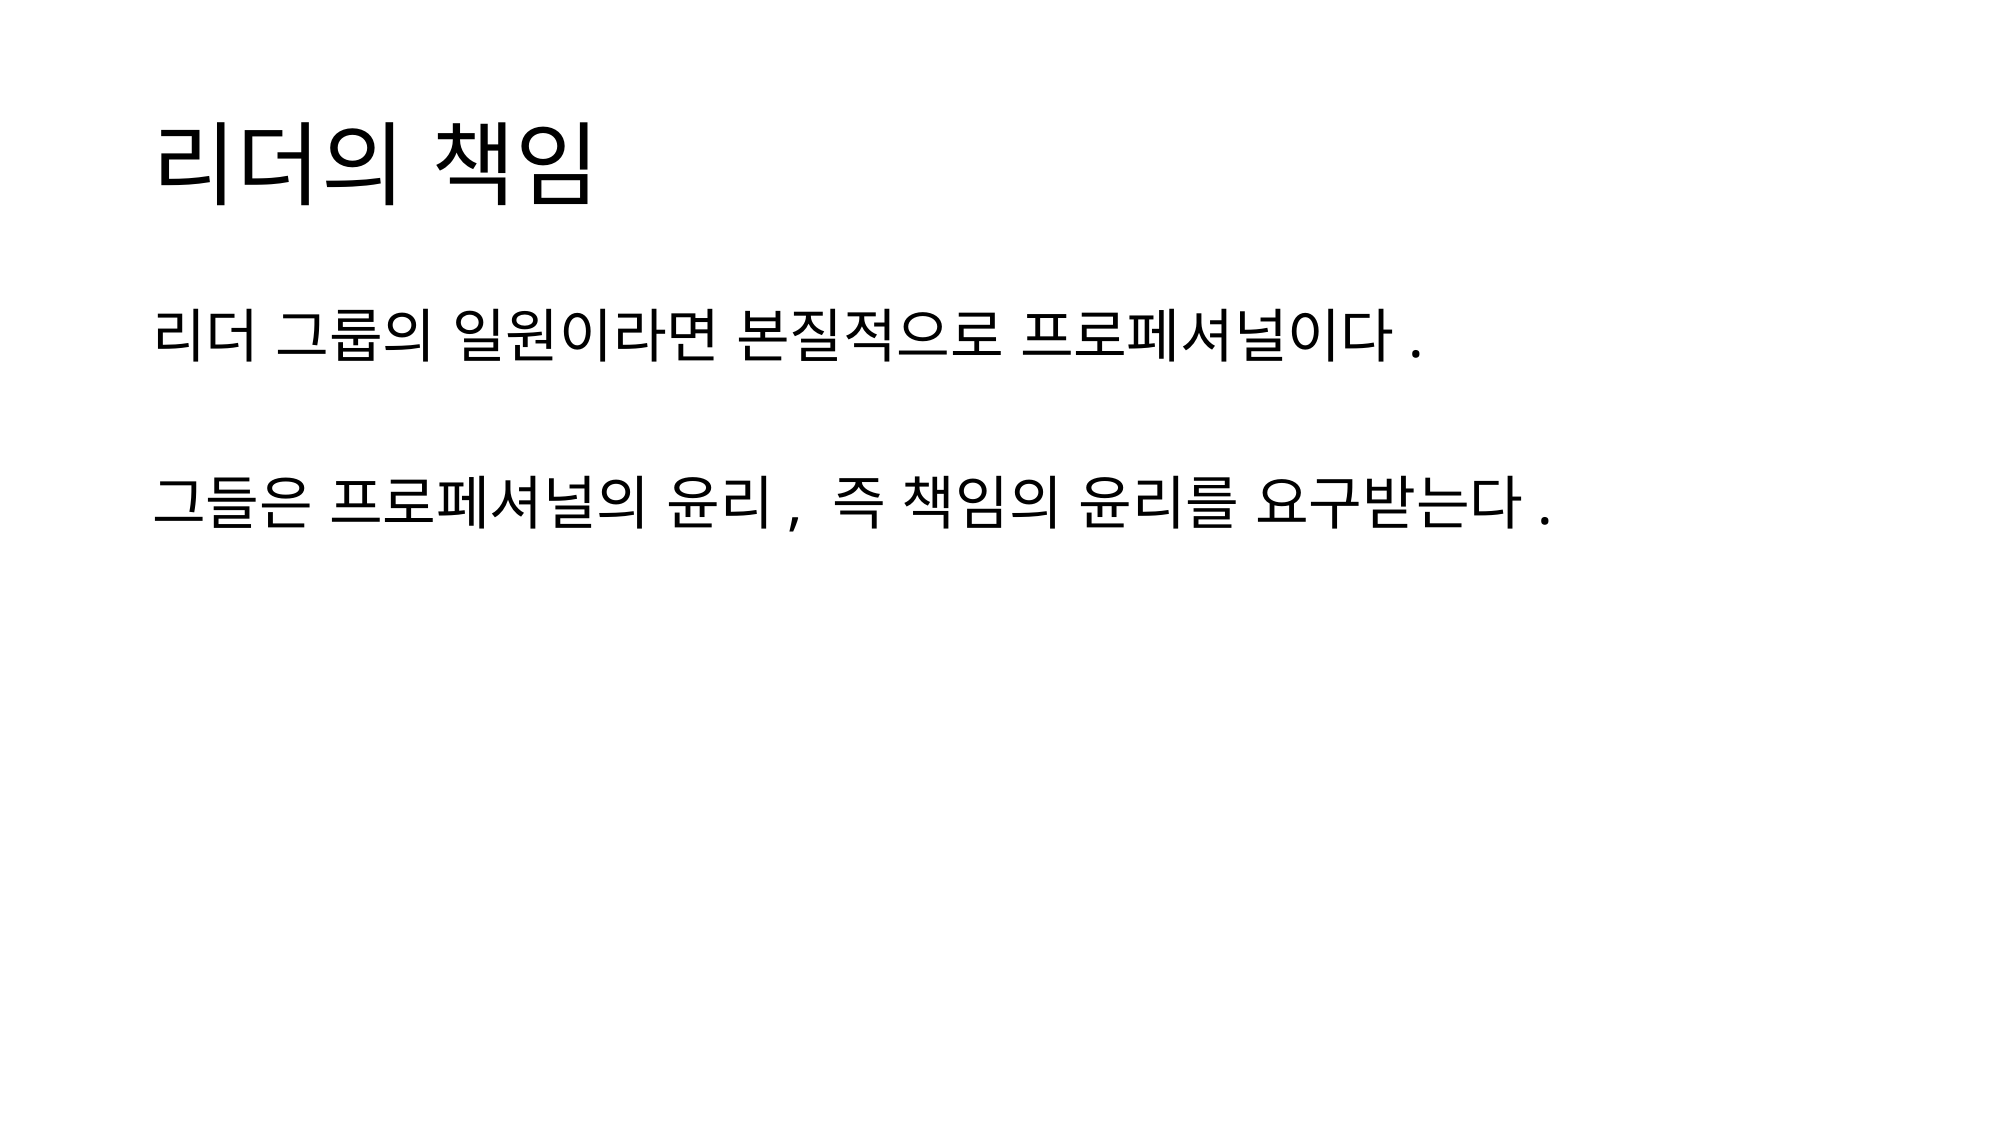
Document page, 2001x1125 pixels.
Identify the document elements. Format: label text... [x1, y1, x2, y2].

title 리더의 책임 [137, 59, 1863, 278]
list 리더 그룹의 일원이라면 본질적으로 프로페셔널이다. 그들은 프로페셔널의 윤리, 즉 책임의 윤리를 요구받는다. [137, 299, 1863, 1014]
